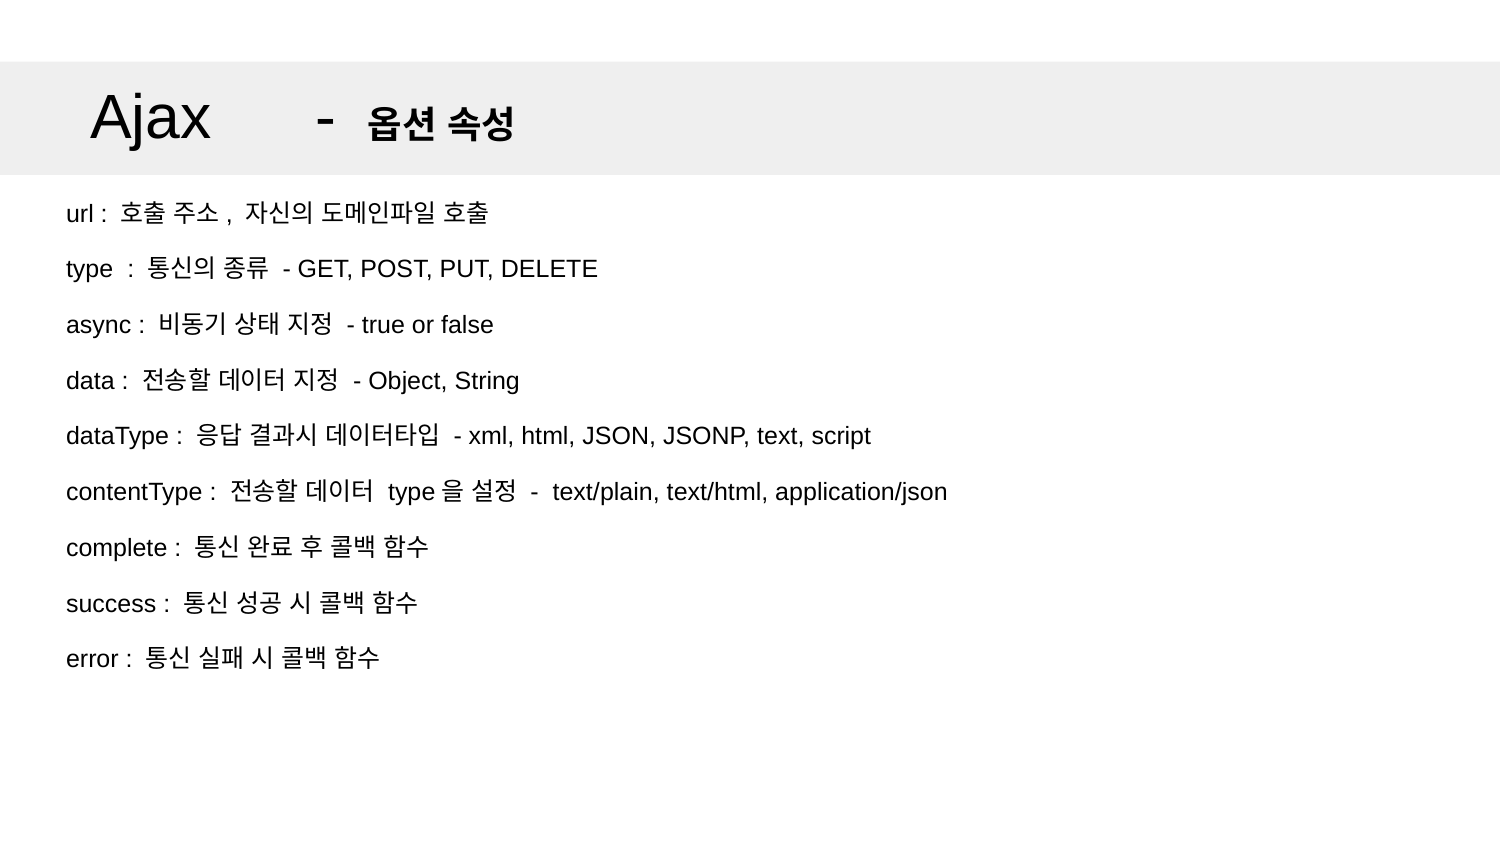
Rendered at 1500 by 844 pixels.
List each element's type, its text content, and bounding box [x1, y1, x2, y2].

title Ajax - 옵션 속성 [0, 61, 1500, 175]
list url : 호출 주소, 자신의 도메인파일 호출 type : 통신의 종류 - GET, POST, PUT, DELETE async : 비동기 상태 지정 - true or false data : 전송할 데이터 지정 - Object, String dataType : 응답 결과시 데이터타입 - xml, html, JSON, JSONP, text, script contentType : 전송할 데이터 type을 설정 - text/plain, text/html, application/json complete : 통신 완료 후 콜백 함수 success : 통신 성공 시 콜백 함수 error : 통신 실패 시 콜백 함수 [51, 189, 1449, 750]
